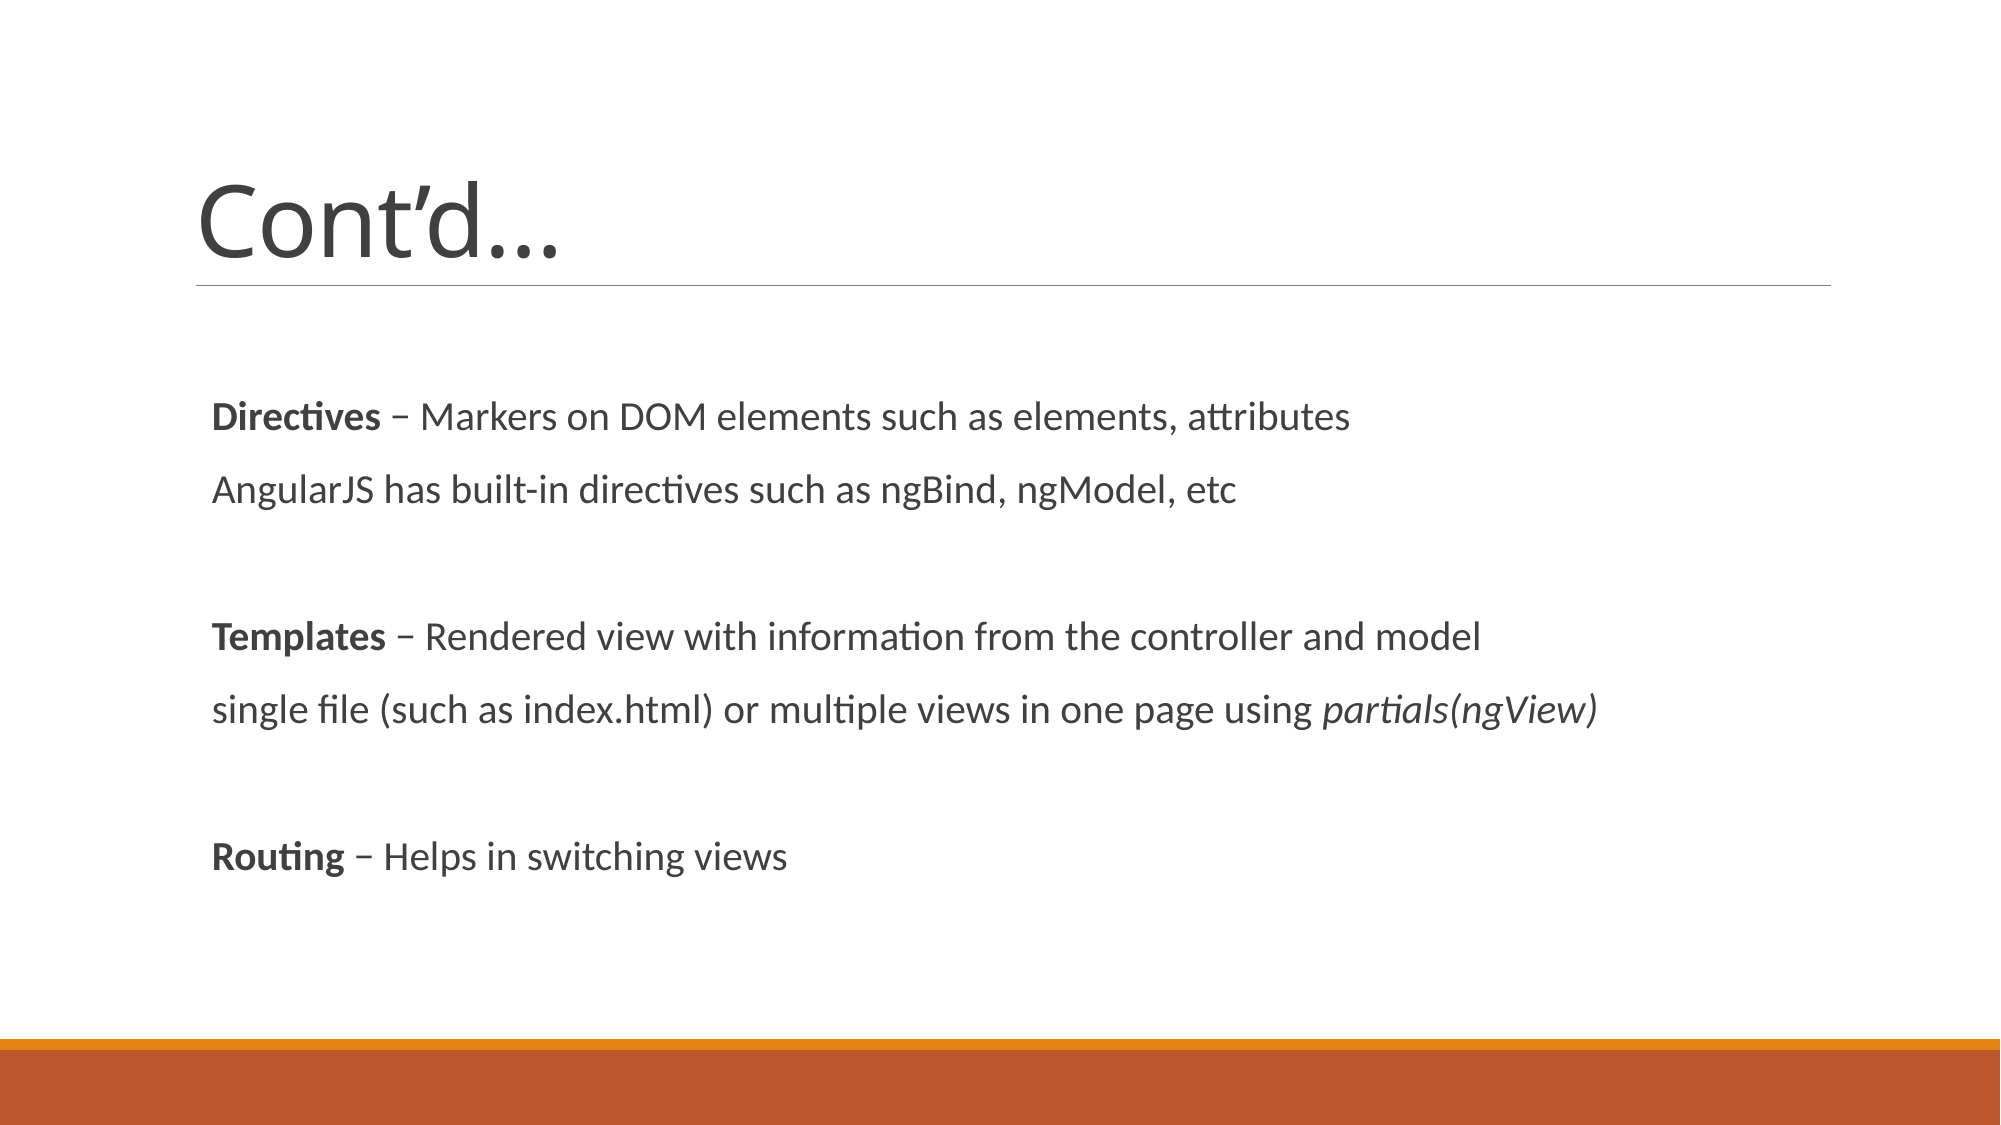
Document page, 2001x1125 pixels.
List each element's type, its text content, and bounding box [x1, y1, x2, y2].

title Cont’d… [180, 47, 1830, 285]
list Directives − Markers on DOM elements such as elements, attributes AngularJS has built-in directives such as ngBind, ngModel, etc Templates − Rendered view with information from the controller and model single file (such as index.html) or multiple views in one page using partials(ngView) Routing − Helps in switching views [197, 387, 1847, 890]
